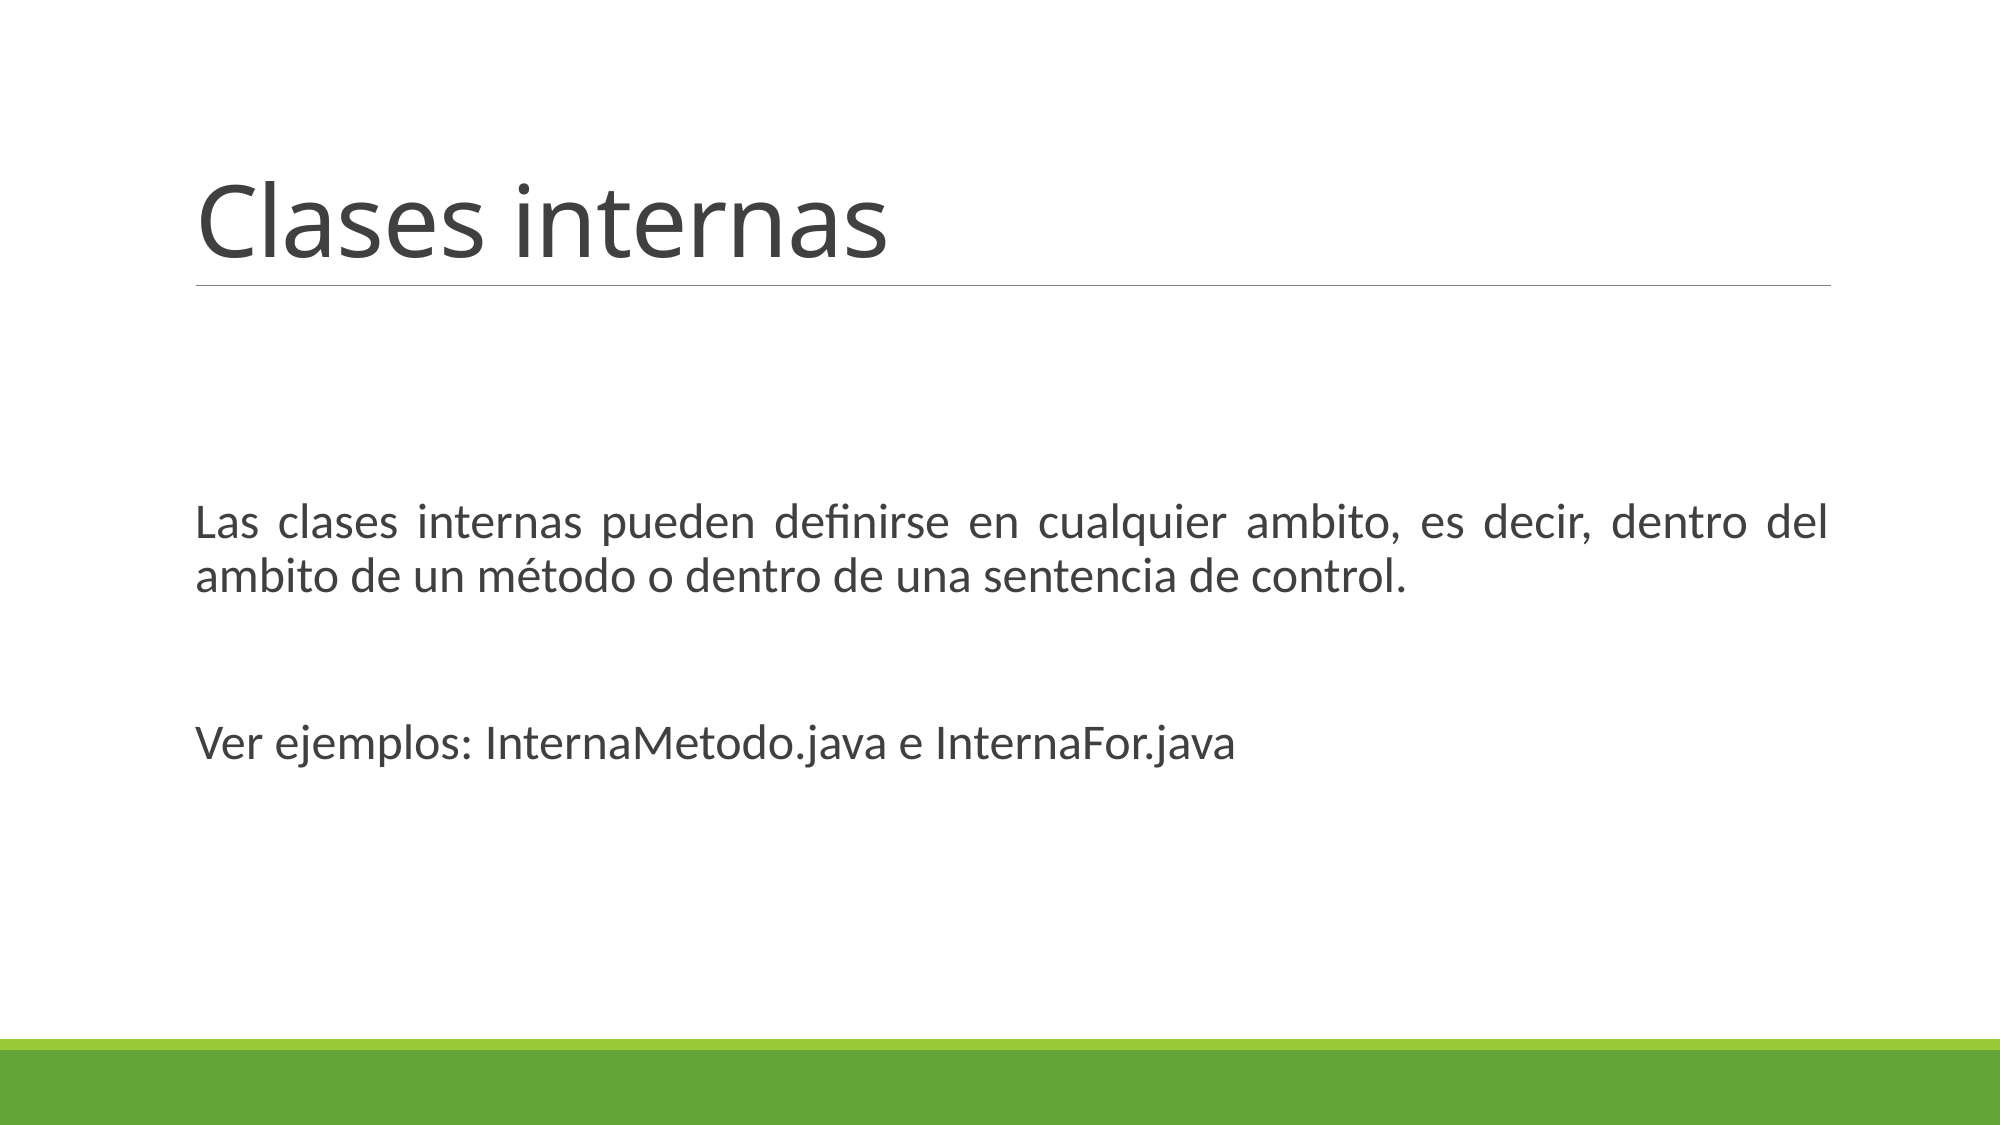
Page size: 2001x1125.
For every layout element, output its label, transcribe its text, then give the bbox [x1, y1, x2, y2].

title Clases internas [180, 47, 1830, 285]
list Las clases internas pueden definirse en cualquier ambito, es decir, dentro del ambito de un método o dentro de una sentencia de control. Ver ejemplos: InternaMetodo.java e InternaFor.java [180, 302, 1830, 963]
